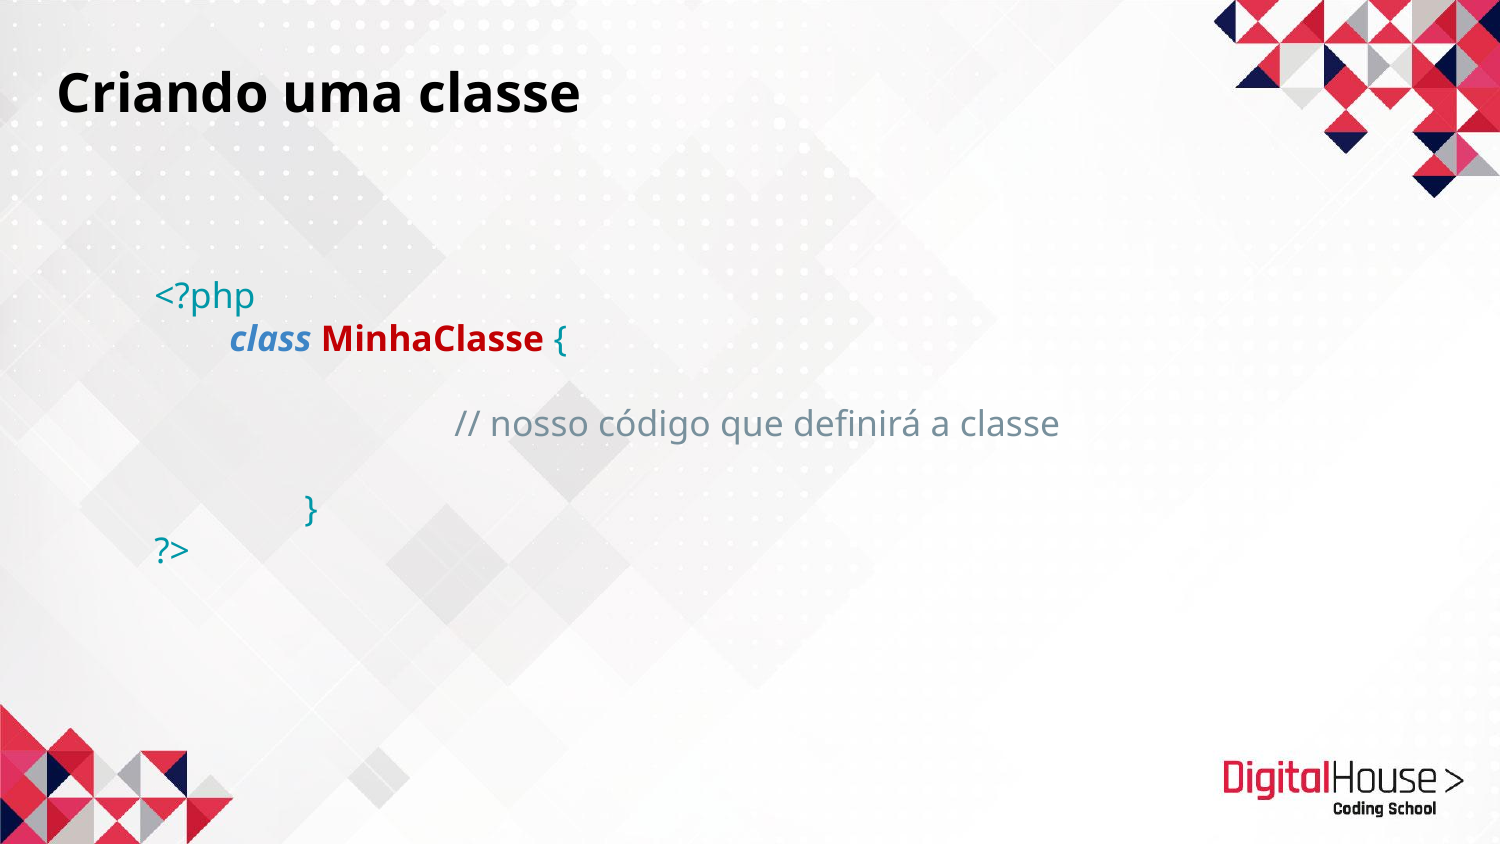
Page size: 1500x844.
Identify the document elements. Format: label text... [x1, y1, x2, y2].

text_box <?php class MinhaClasse { // nosso código que definirá a classe } ?> [139, 181, 1361, 662]
text_box Criando uma classe [41, 34, 1458, 148]
picture [0, 0, 1500, 844]
